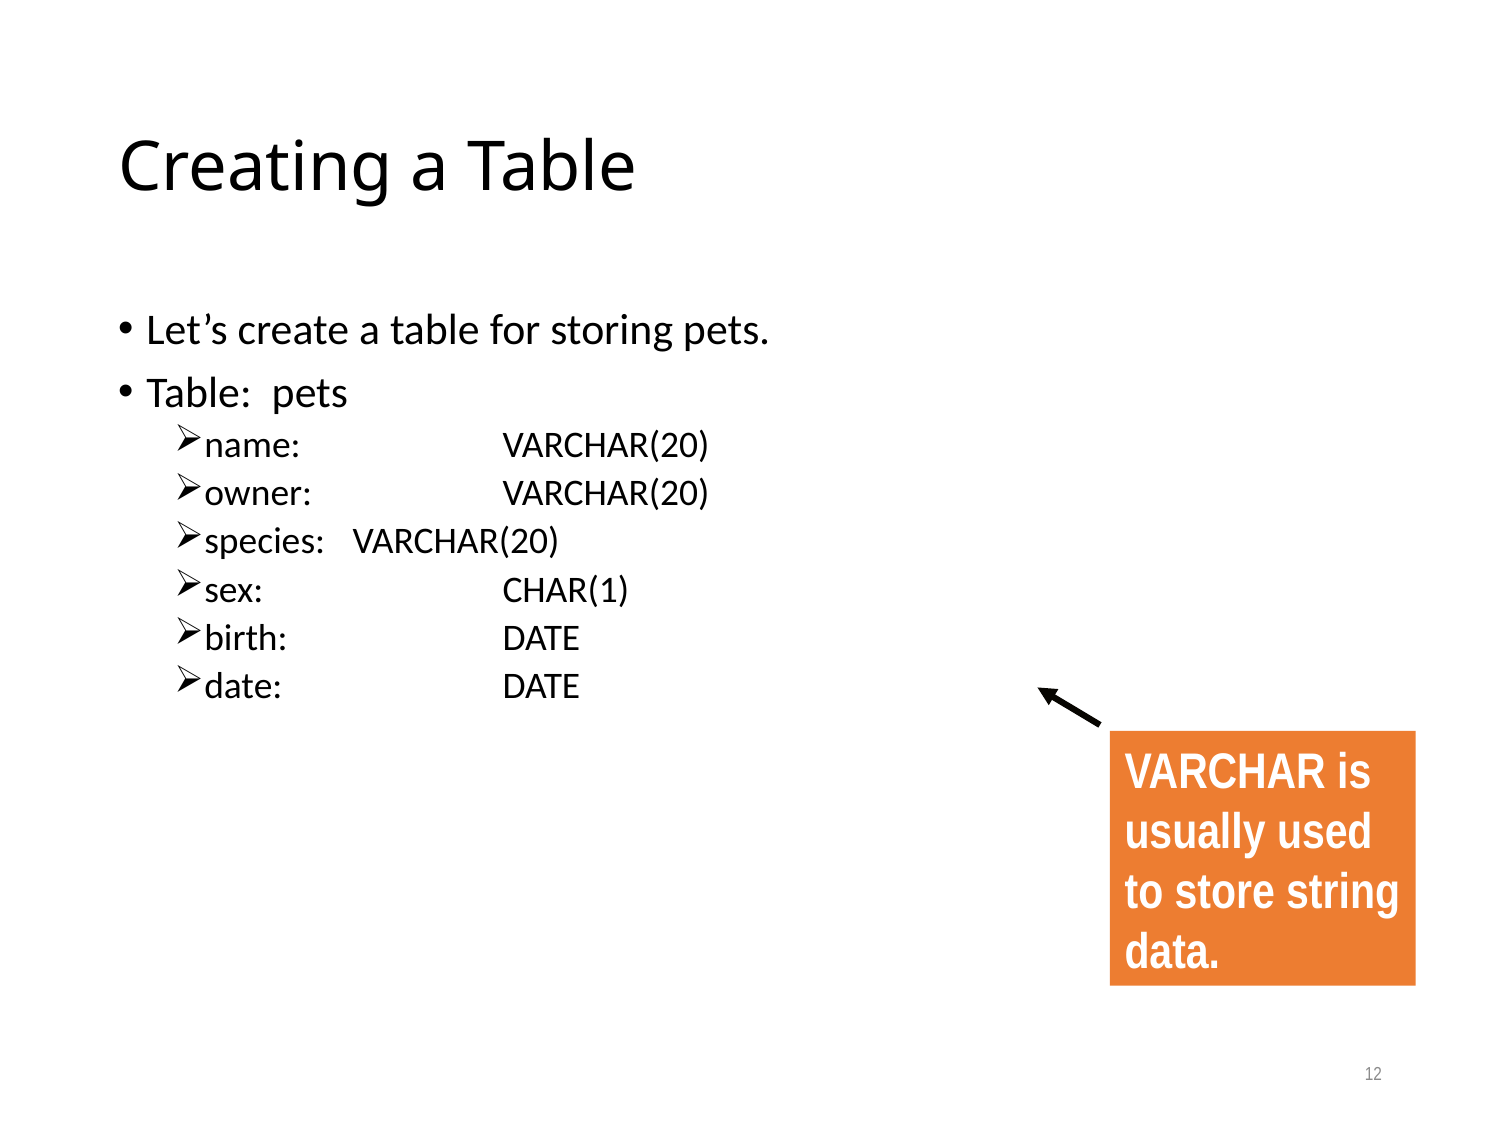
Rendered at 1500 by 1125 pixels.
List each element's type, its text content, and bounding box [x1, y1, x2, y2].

text_box [1037, 687, 1101, 726]
text_box VARCHAR is usually used to store string data. [1109, 730, 1416, 986]
title Creating a Table [103, 59, 1397, 278]
slide_number 12 [1059, 1042, 1397, 1103]
list Let’s create a table for storing pets. Table: pets name: VARCHAR(20) owner: VARCHAR(20) species: VARCHAR(20) sex: CHAR(1) birth: DATE date: DATE [103, 299, 1397, 1014]
